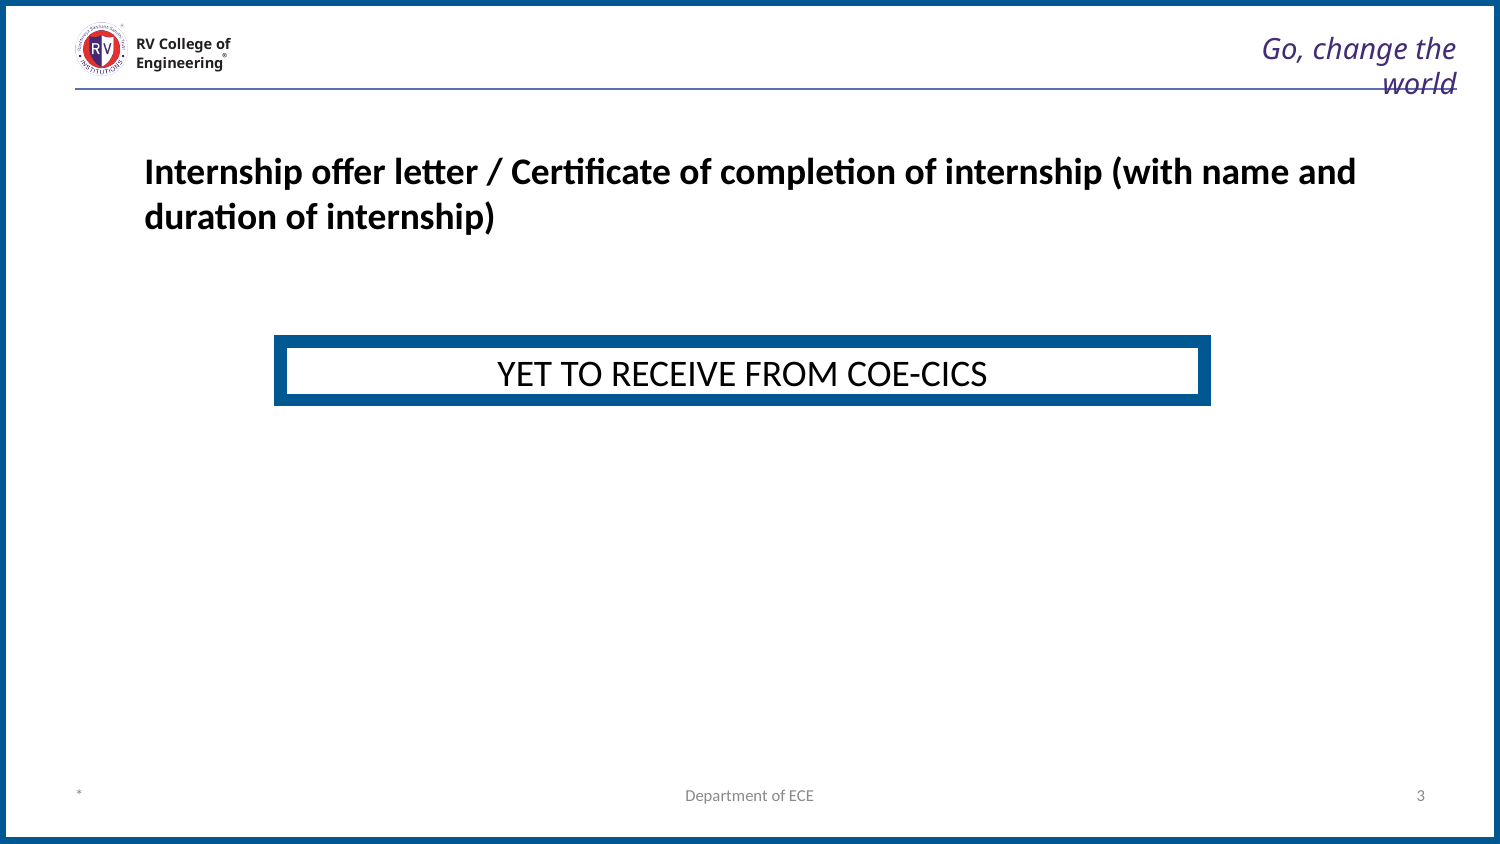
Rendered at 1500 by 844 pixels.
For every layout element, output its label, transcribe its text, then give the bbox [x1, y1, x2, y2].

text_box [75, 22, 128, 76]
text_box * [75, 784, 421, 805]
text_box Department of ECE [510, 784, 990, 805]
text_box [0, 0, 1500, 844]
text_box YET TO RECEIVE FROM COE-CICS [280, 341, 1205, 401]
text_box 3 [1080, 784, 1426, 805]
title Go, change the world [1182, 30, 1457, 172]
text_box RV College of Engineering [136, 32, 239, 71]
text_box Internship offer letter / Certificate of completion of internship (with name and duration of internship) [111, 146, 1375, 300]
